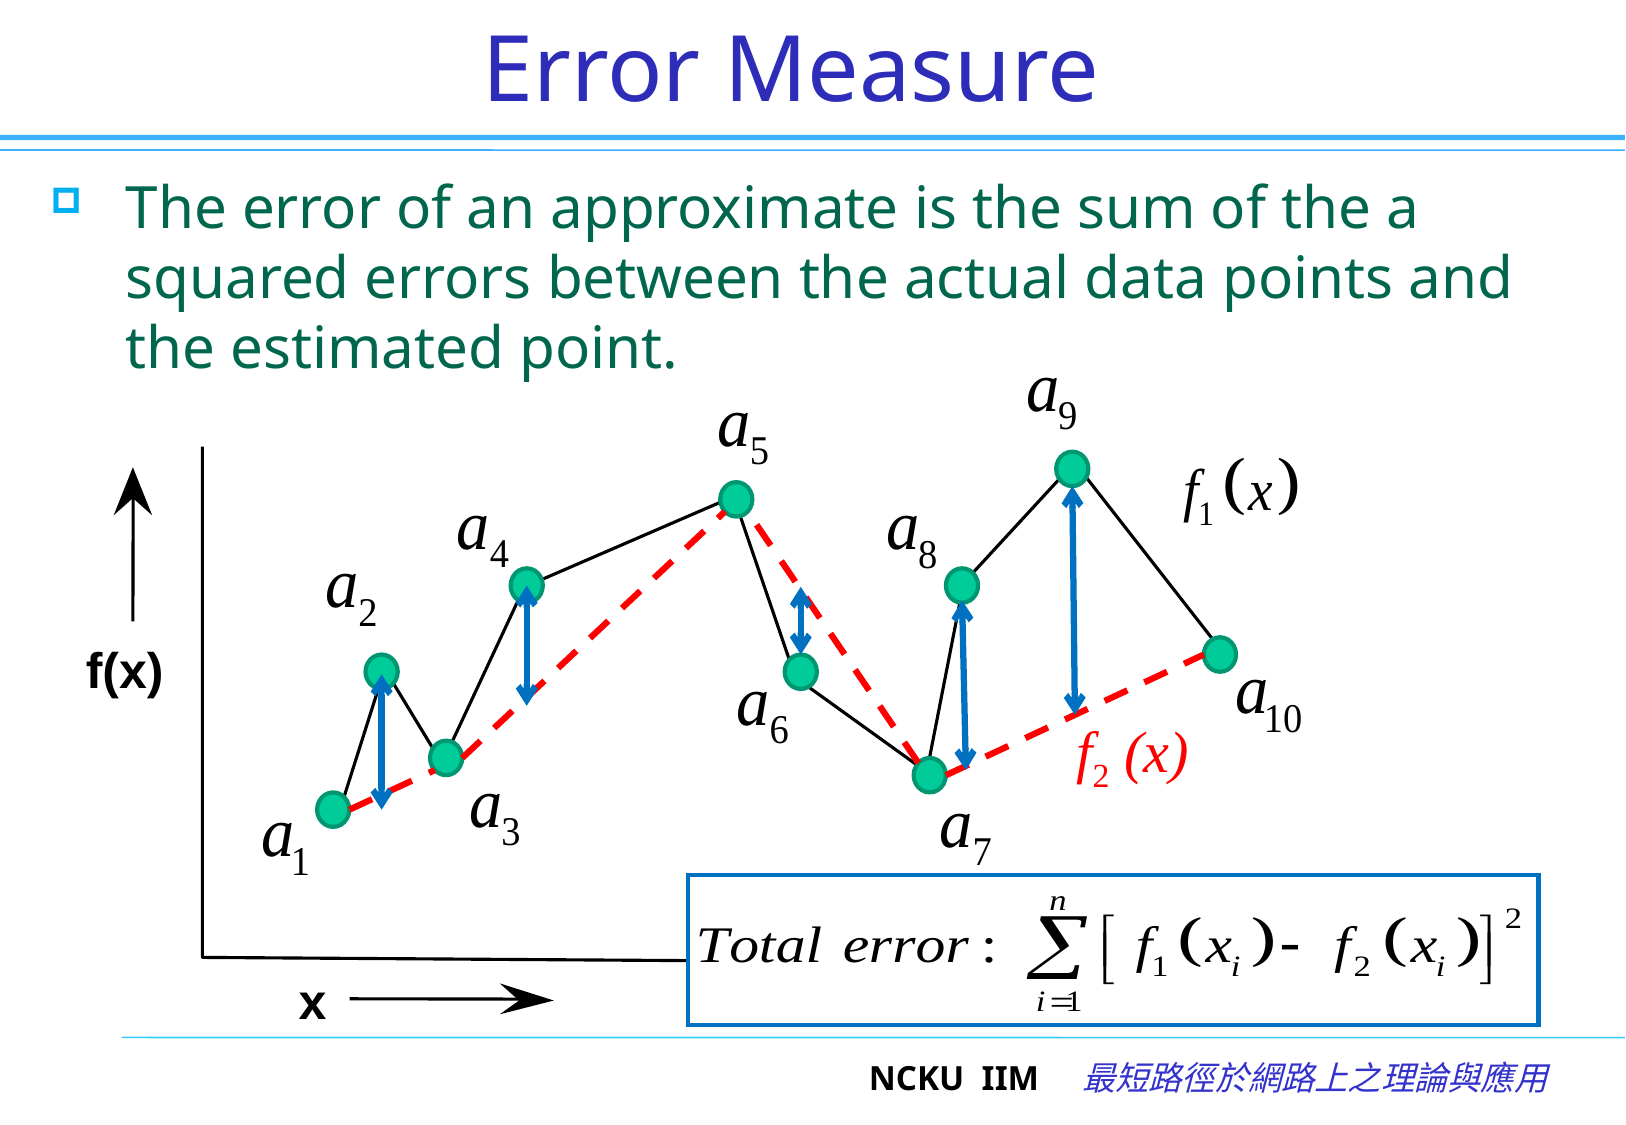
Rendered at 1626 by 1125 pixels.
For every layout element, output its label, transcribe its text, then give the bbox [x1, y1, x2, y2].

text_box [961, 602, 967, 771]
list The error of an approximate is the sum of the a squared errors between the actual data points and the estimated point. [35, 162, 1625, 1042]
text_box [1015, 340, 1089, 447]
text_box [690, 876, 1537, 1023]
title Error Measure [42, 0, 1540, 131]
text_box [251, 375, 1314, 893]
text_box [1071, 485, 1076, 716]
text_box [85, 446, 691, 1030]
